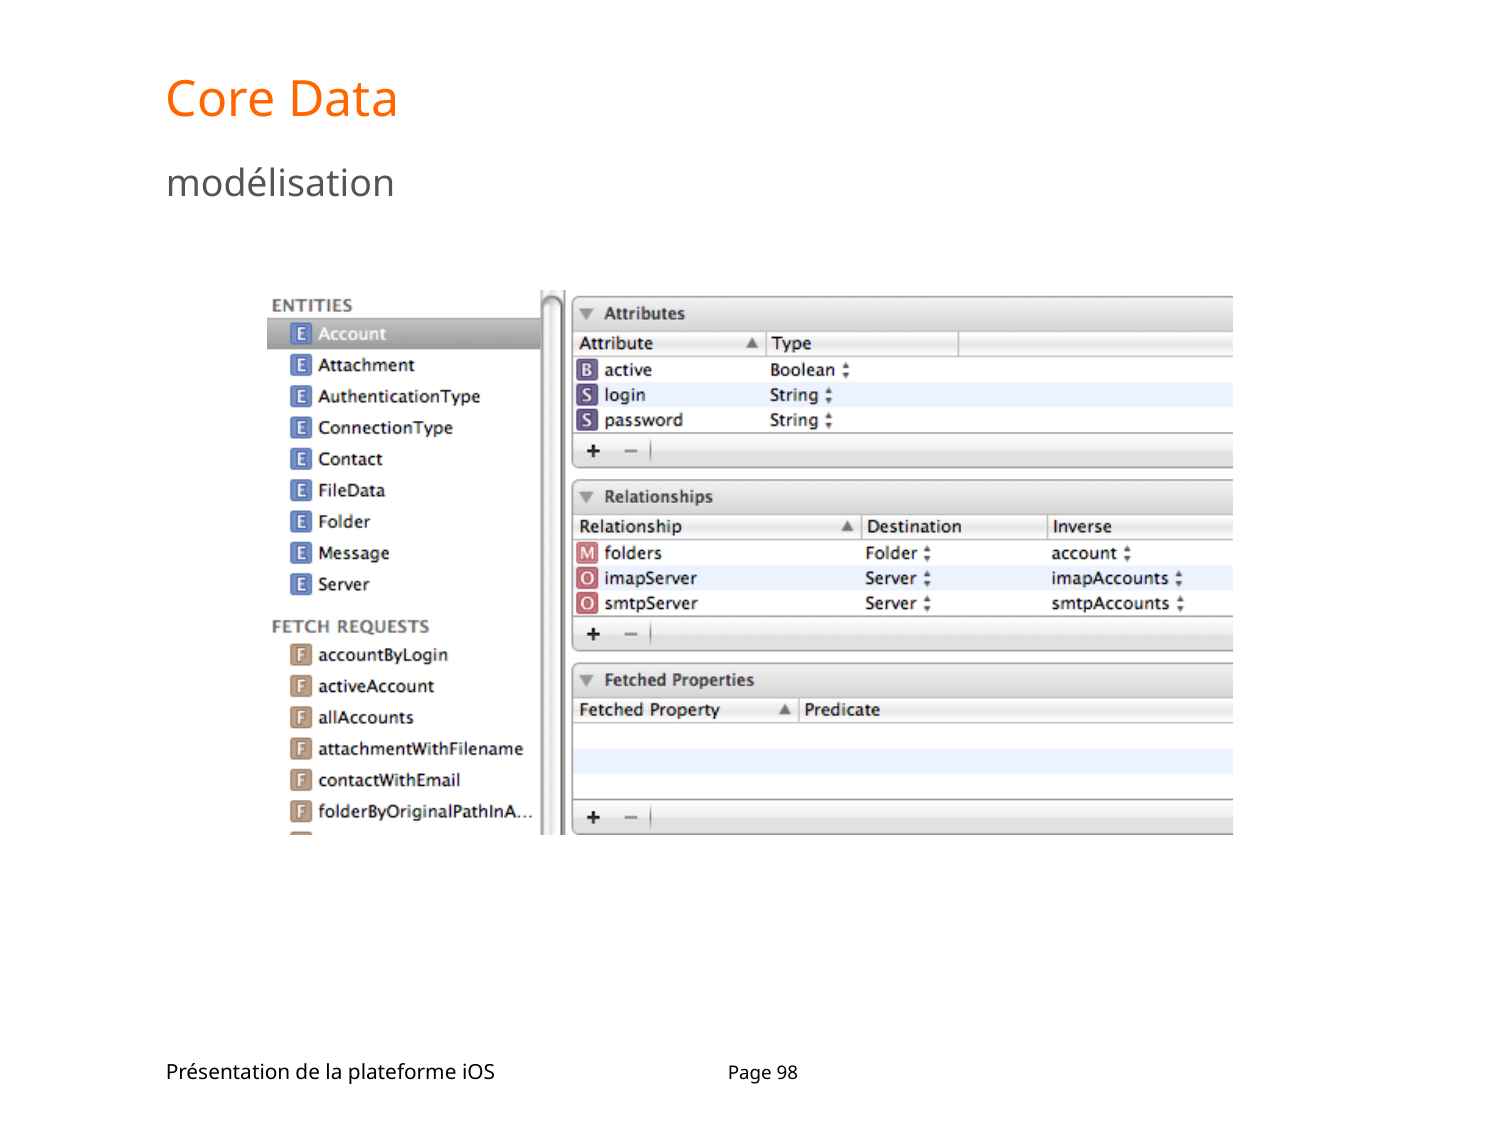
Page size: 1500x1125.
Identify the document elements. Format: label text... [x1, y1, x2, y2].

footer Présentation de la plateforme iOS [165, 1050, 575, 1087]
title Core Data [165, 66, 1448, 148]
picture [266, 290, 1233, 835]
list modélisation [165, 158, 1448, 209]
